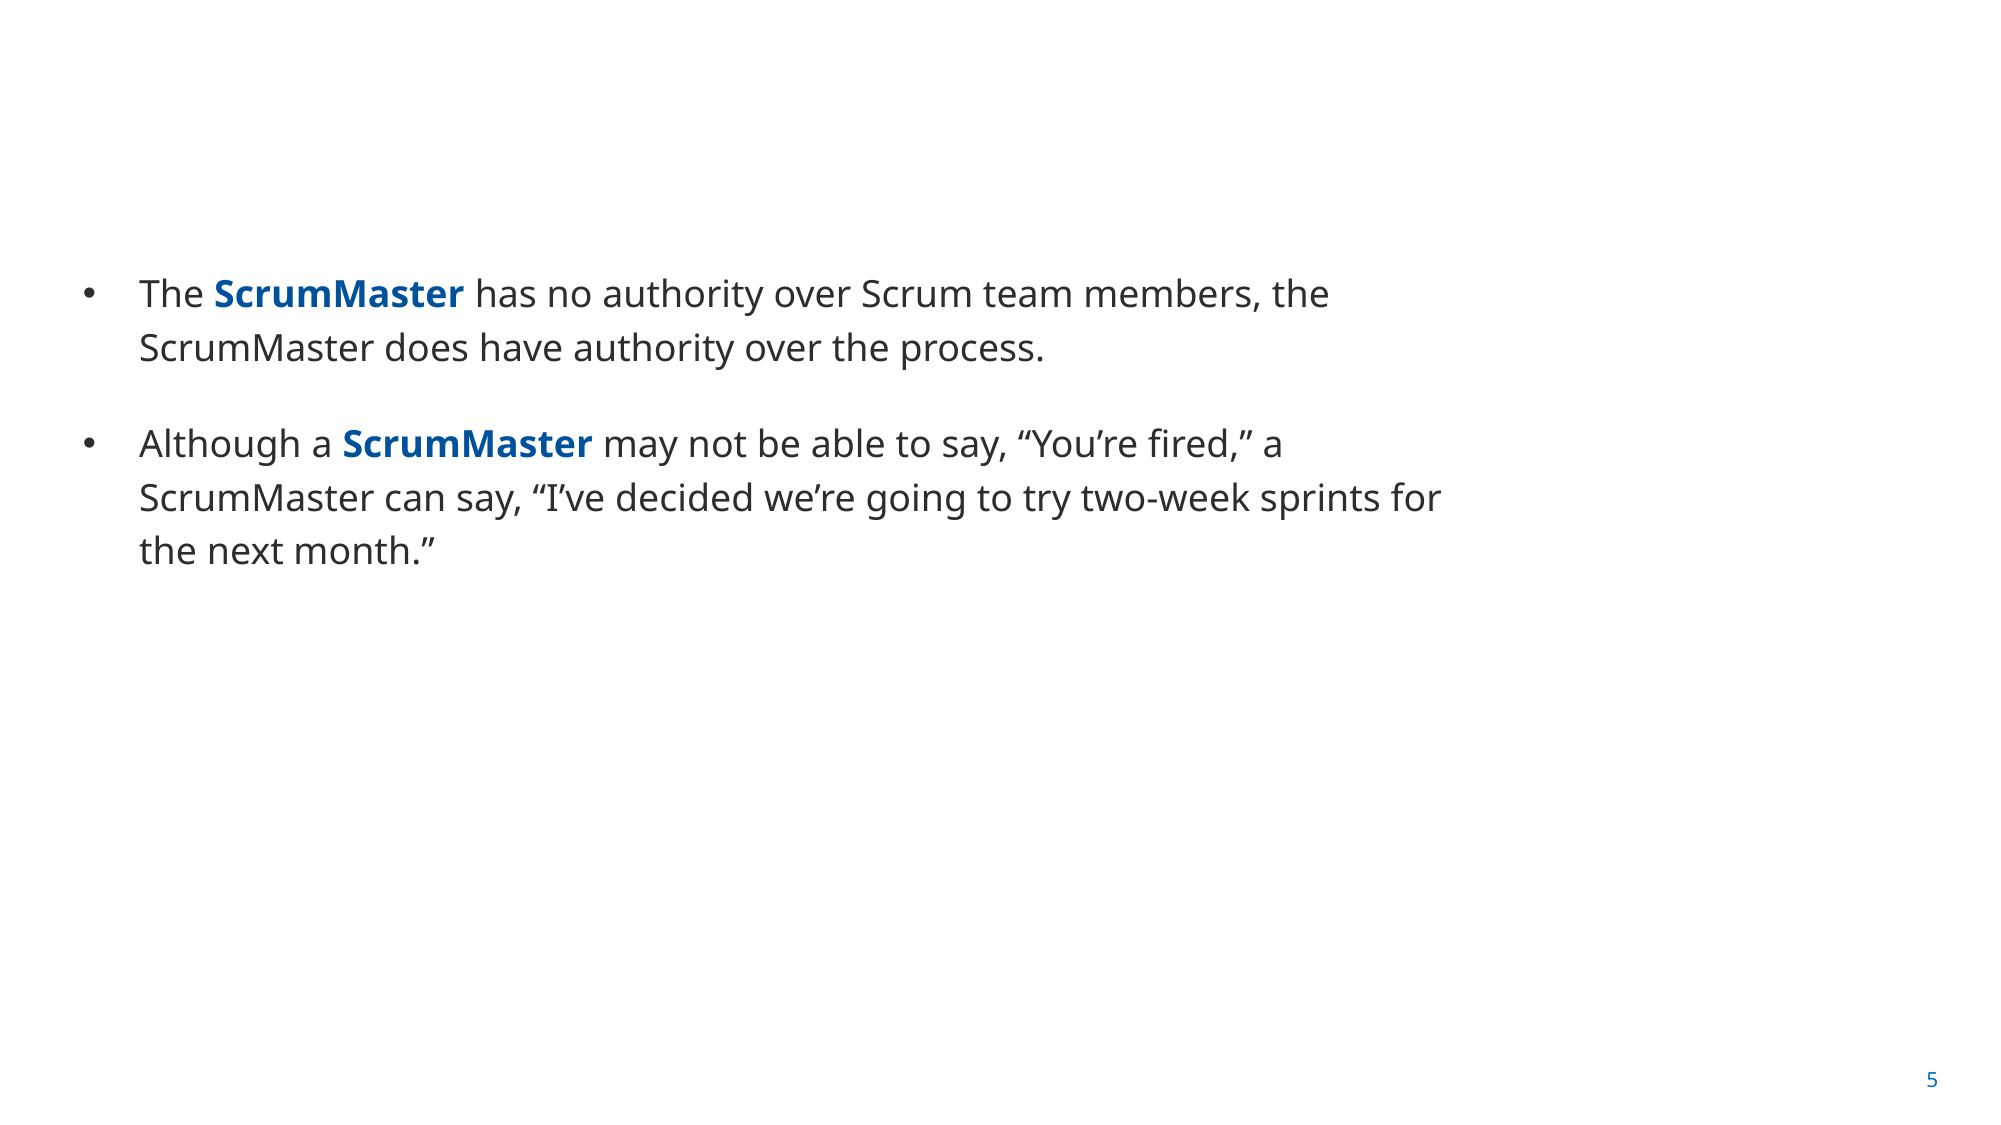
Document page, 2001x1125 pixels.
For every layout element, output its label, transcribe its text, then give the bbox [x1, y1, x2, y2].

list The ScrumMaster has no authority over Scrum team members, the ScrumMaster does have authority over the process. Although a ScrumMaster may not be able to say, “You’re fired,” a ScrumMaster can say, “I’ve decided we’re going to try two-week sprints for the next month.” [67, 253, 1461, 1000]
